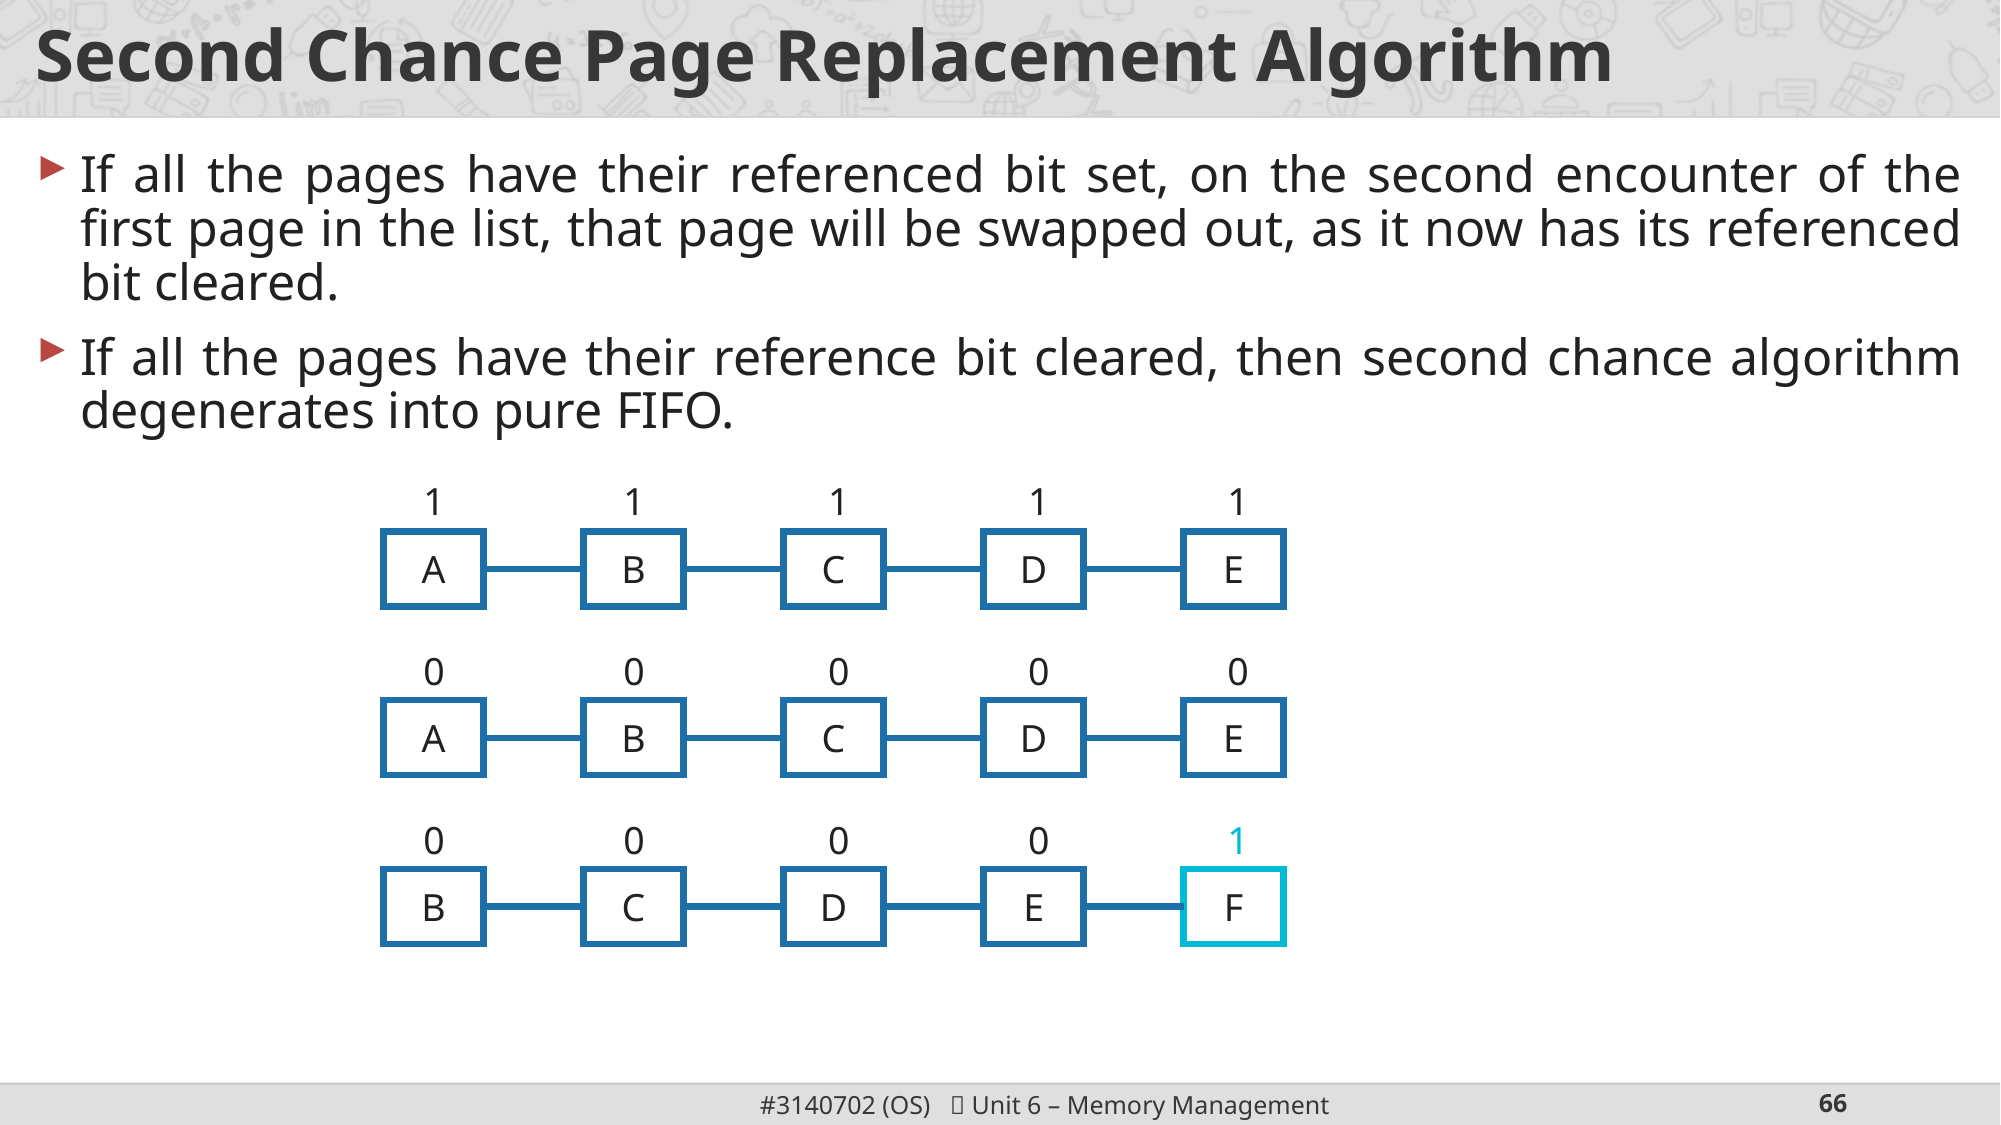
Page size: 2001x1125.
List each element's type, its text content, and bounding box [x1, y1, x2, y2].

text_box E [983, 868, 1085, 945]
text_box 0 [813, 640, 864, 701]
text_box C [783, 530, 885, 607]
text_box 1 [1013, 470, 1064, 530]
title Second Chance Page Replacement Algorithm [0, 0, 2000, 117]
text_box 0 [608, 809, 659, 870]
text_box D [983, 530, 1085, 607]
text_box 0 [1013, 640, 1064, 701]
text_box 0 [1212, 640, 1263, 701]
text_box E [1183, 530, 1285, 607]
text_box B [583, 530, 685, 607]
text_box B [583, 699, 685, 776]
text_box E [1183, 699, 1285, 776]
text_box C [783, 699, 885, 776]
text_box 1 [608, 470, 659, 530]
text_box 0 [408, 809, 459, 870]
text_box 0 [813, 809, 864, 870]
text_box 0 [608, 640, 659, 701]
list If all the pages have their referenced bit set, on the second encounter of the first page in the list, that page will be swapped out, as it now has its referenced bit cleared. If all the pages have their reference bit cleared, then second chance algorithm degenerates into pure FIFO. [21, 141, 1979, 1059]
text_box B [383, 868, 485, 945]
text_box 1 [408, 470, 459, 530]
text_box D [983, 699, 1085, 776]
text_box 0 [408, 640, 459, 701]
text_box 1 [813, 470, 864, 530]
text_box A [383, 699, 485, 776]
text_box 0 [1013, 809, 1064, 870]
text_box F [1183, 868, 1285, 945]
text_box D [783, 868, 885, 945]
text_box C [583, 868, 685, 945]
text_box A [383, 530, 485, 607]
text_box 1 [1212, 809, 1263, 870]
text_box 1 [1212, 470, 1263, 530]
